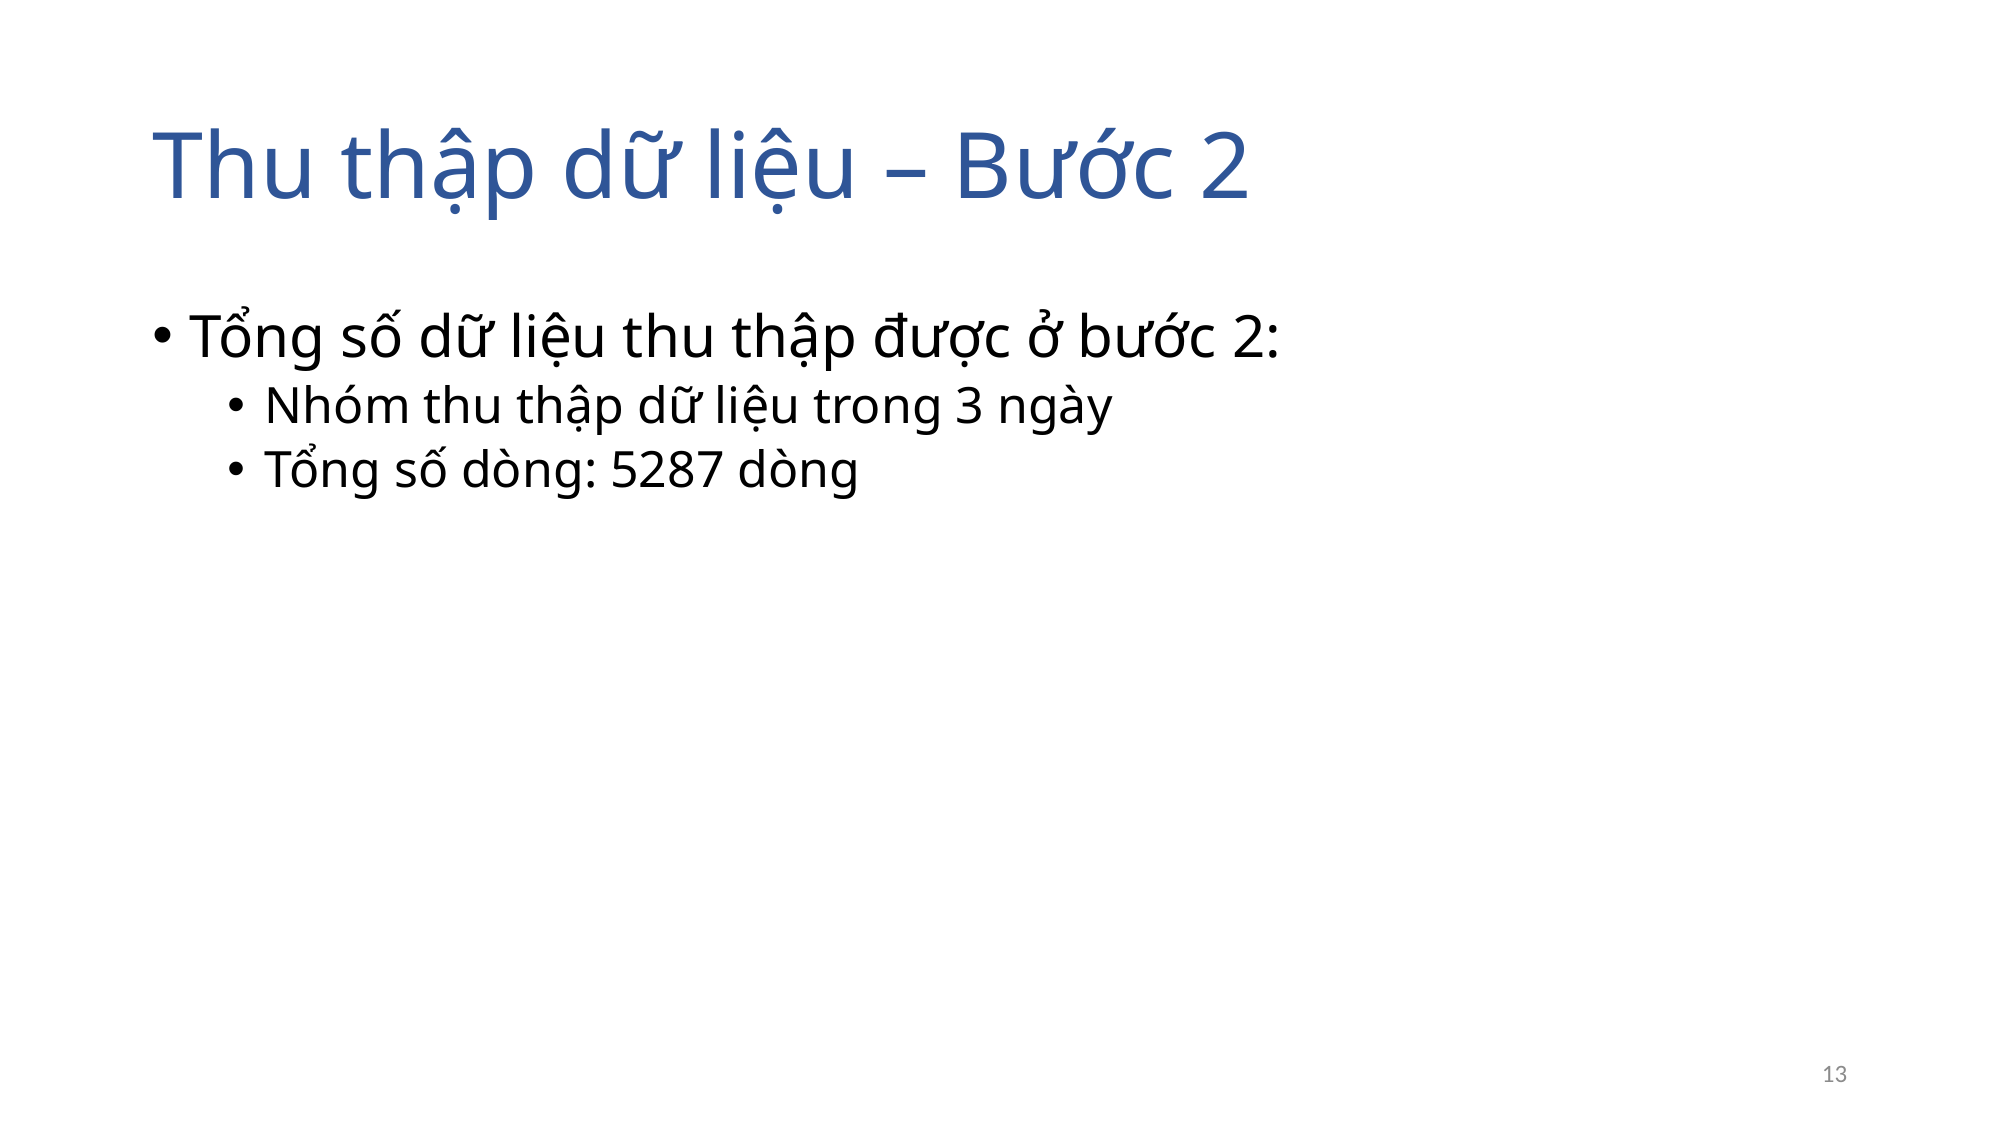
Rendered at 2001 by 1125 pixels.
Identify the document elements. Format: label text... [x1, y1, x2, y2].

list Tổng số dữ liệu thu thập được ở bước 2: Nhóm thu thập dữ liệu trong 3 ngày Tổng số dòng: 5287 dòng [137, 299, 1863, 1014]
title Thu thập dữ liệu – Bước 2 [137, 59, 1863, 278]
slide_number 13 [1412, 1042, 1863, 1103]
